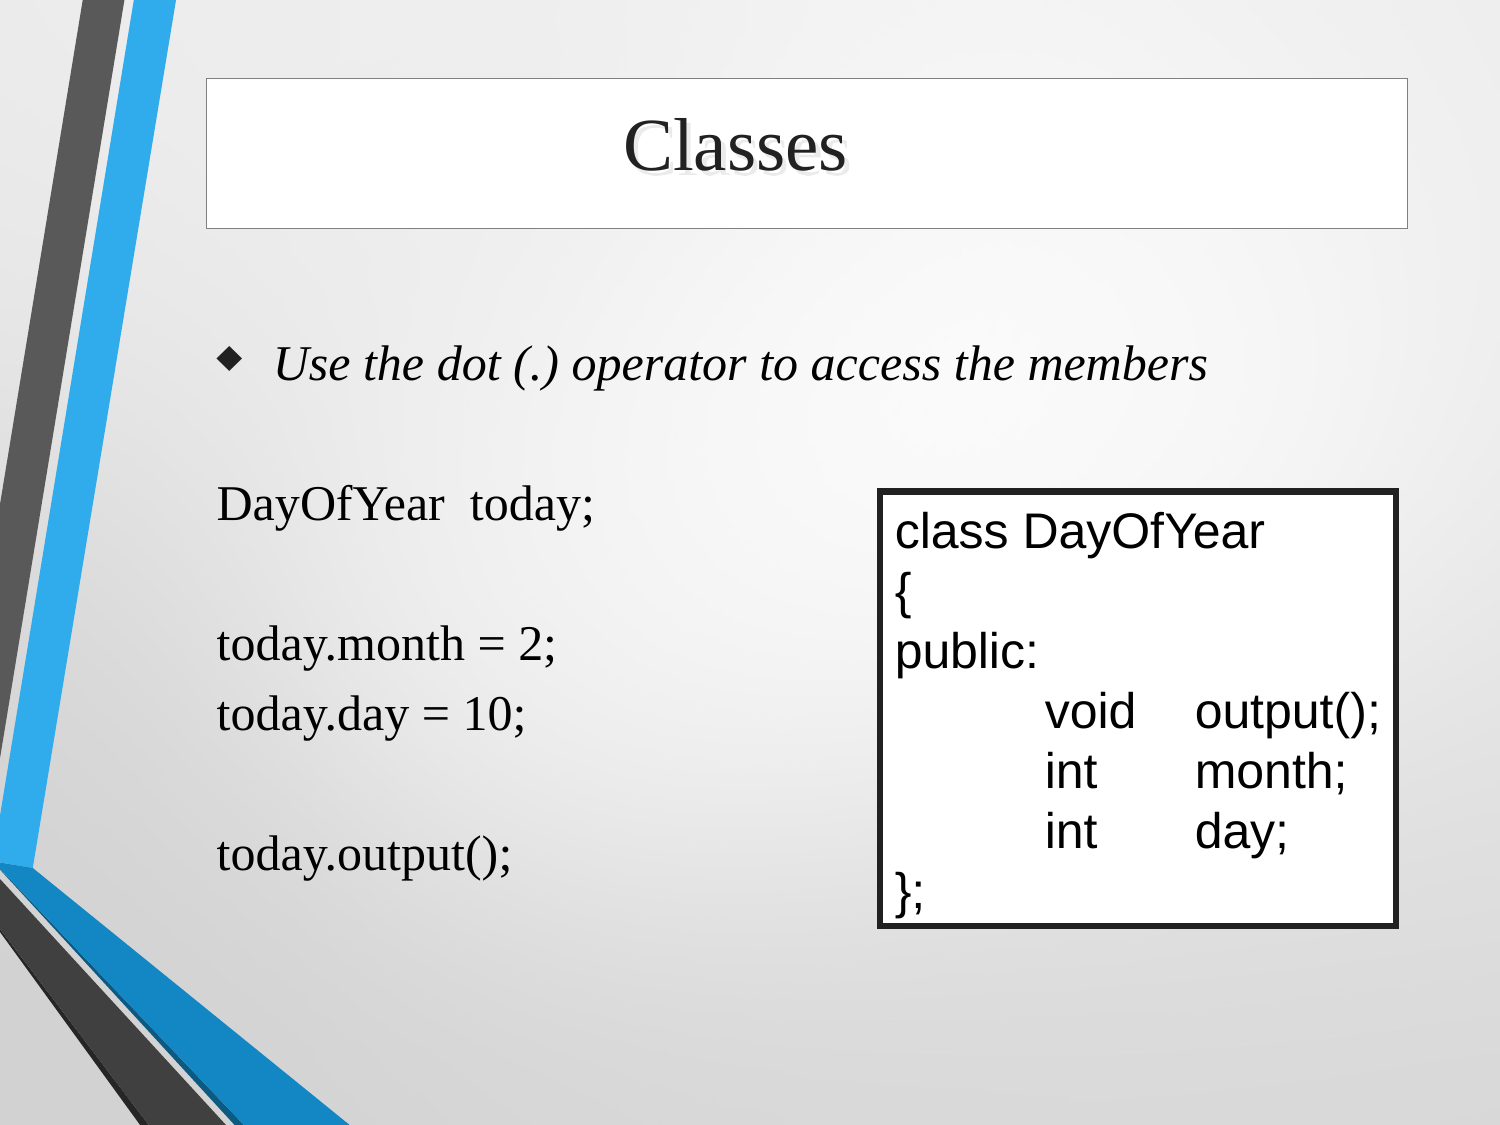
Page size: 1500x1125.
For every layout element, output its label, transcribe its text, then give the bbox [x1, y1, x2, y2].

text_box [206, 78, 1408, 229]
text_box Classes [608, 11, 1500, 193]
text_box Use the dot (.) operator to access the members DayOfYear today; today.month = 2; today.day = 10; today.output(); [201, 323, 1500, 1043]
text_box class DayOfYear { public: void output(); int month; int day; }; [880, 491, 1397, 927]
